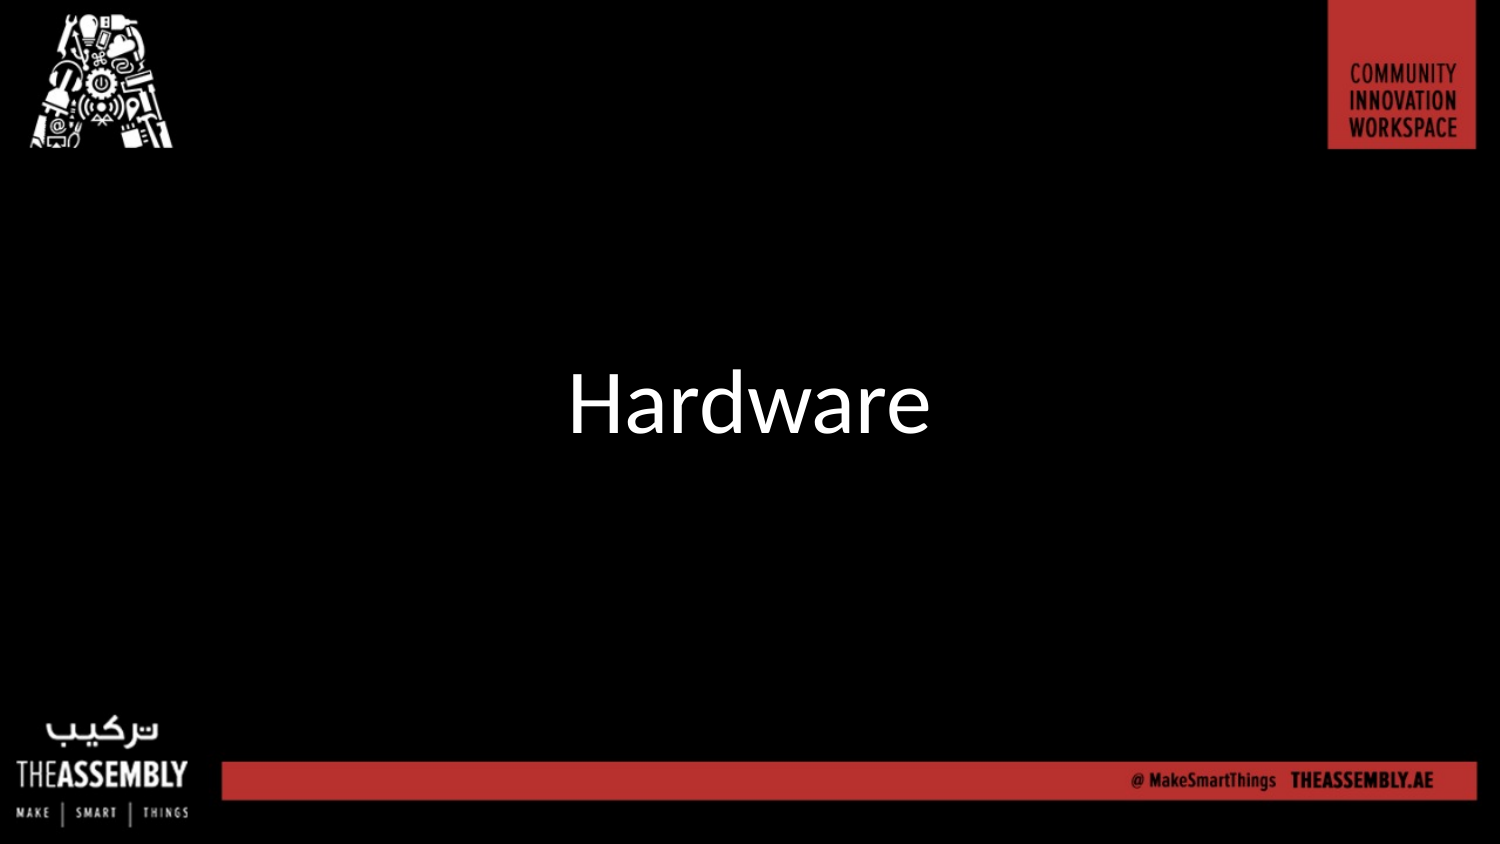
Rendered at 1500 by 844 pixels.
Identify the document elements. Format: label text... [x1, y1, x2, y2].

text_box Hardware [339, 326, 1161, 468]
picture [0, 0, 1500, 844]
